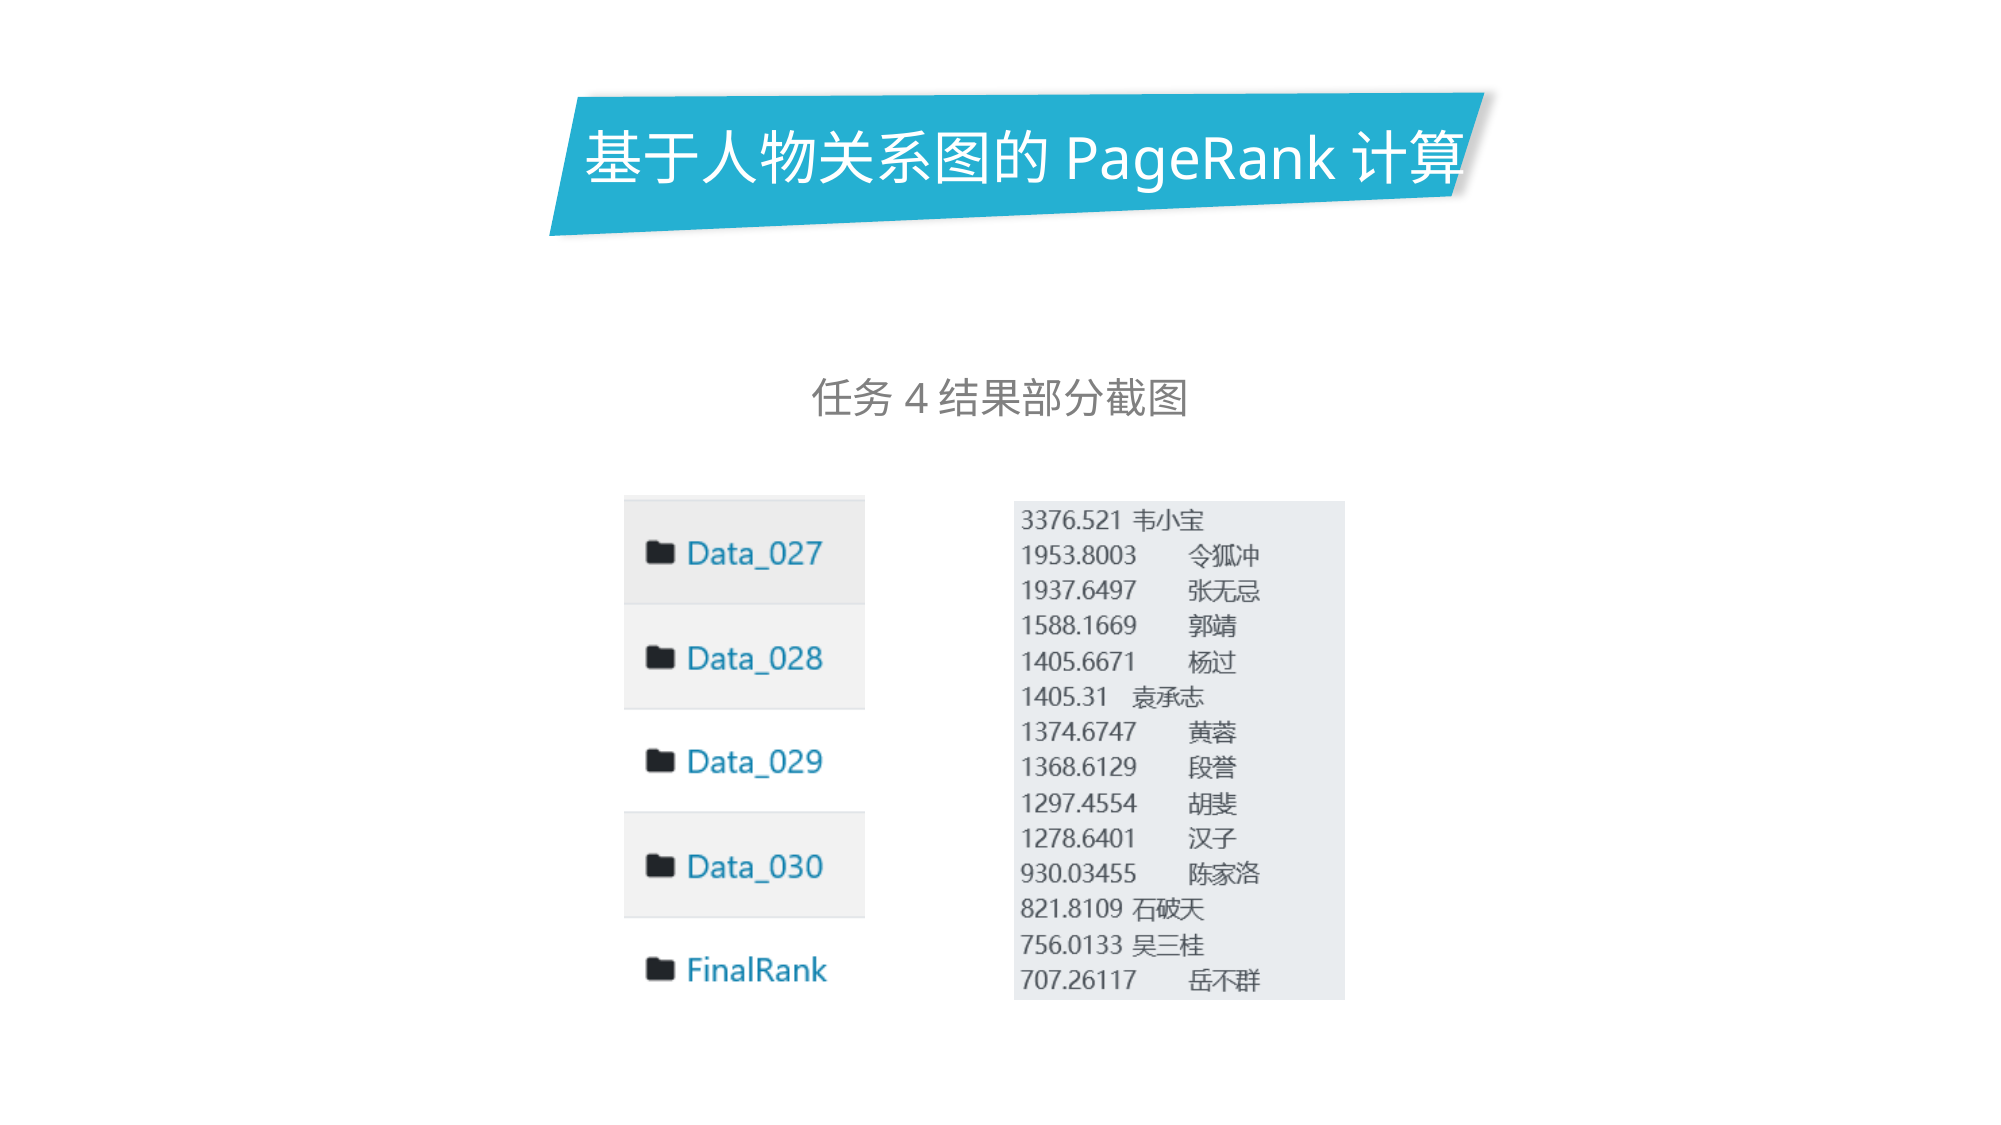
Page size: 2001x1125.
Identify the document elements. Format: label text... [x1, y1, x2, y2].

text_box 任务4结果部分截图 [796, 364, 1204, 430]
picture [1014, 501, 1345, 1000]
picture [624, 495, 865, 1005]
text_box 基于人物关系图的PageRank计算 [569, 114, 1482, 199]
